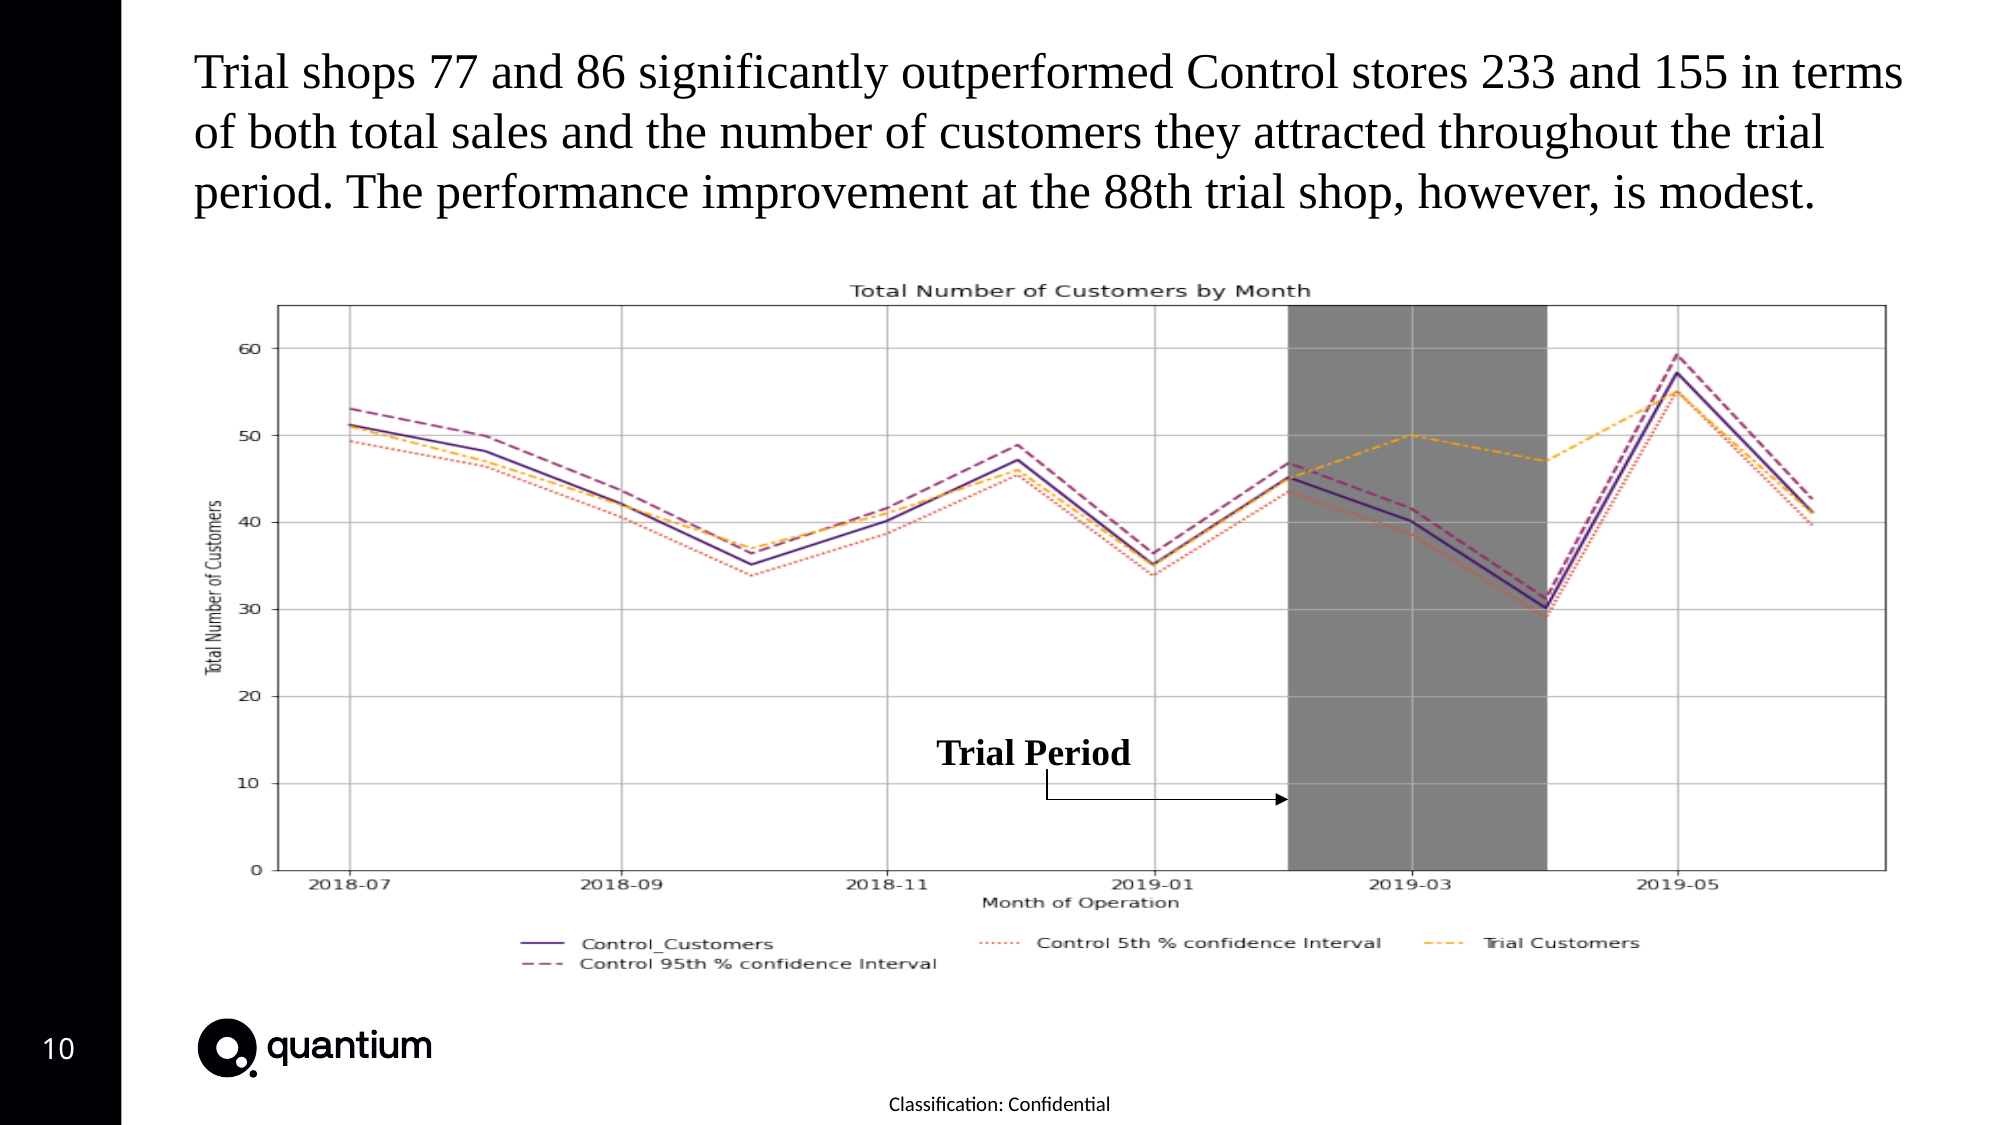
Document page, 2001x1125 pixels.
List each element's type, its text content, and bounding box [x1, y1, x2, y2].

picture [193, 275, 1901, 986]
list Trial shops 77 and 86 significantly outperformed Control stores 233 and 155 in terms of both total sales and the number of customers they attracted throughout the trial period. The performance improvement at the 88th trial shop, however, is modest. [193, 38, 1931, 174]
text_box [1152, 663, 1183, 906]
